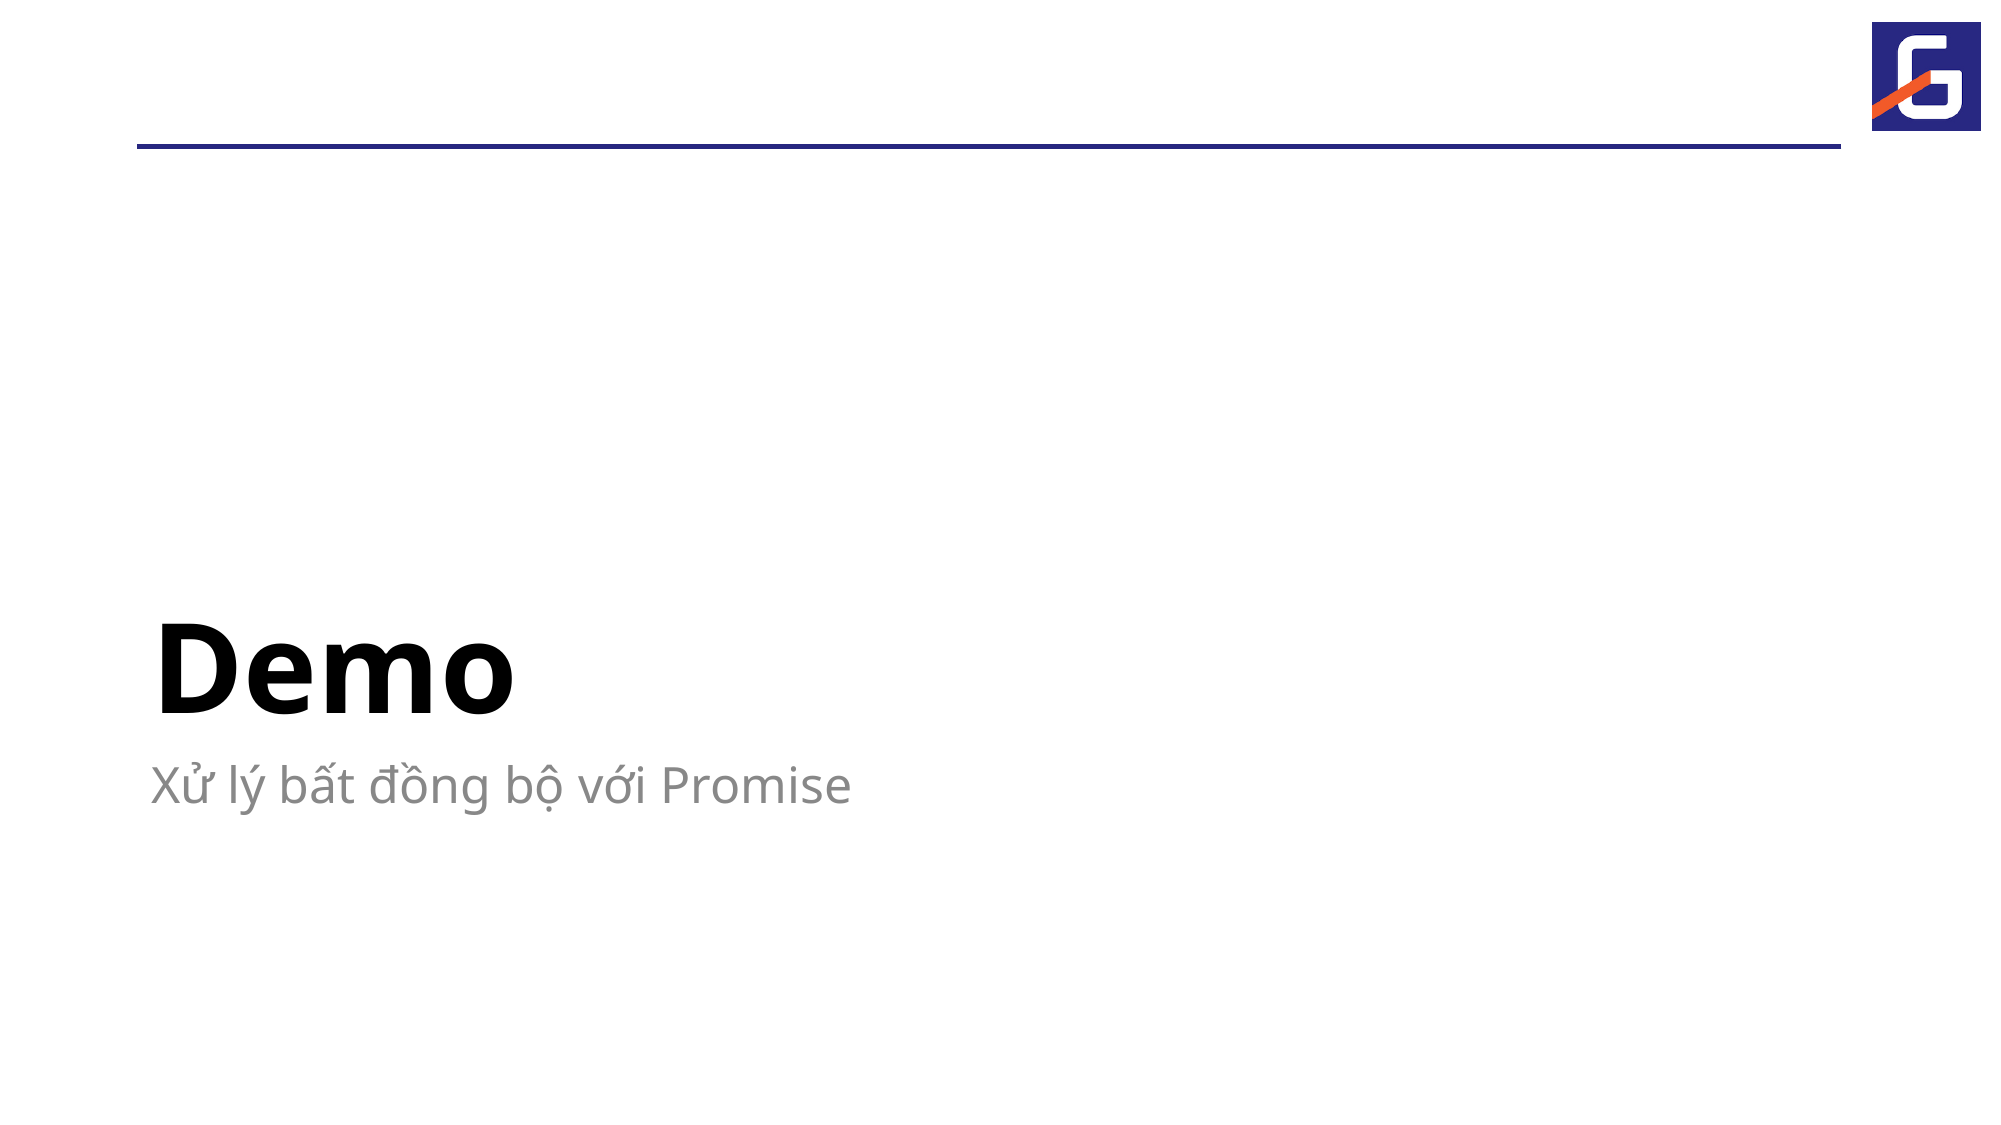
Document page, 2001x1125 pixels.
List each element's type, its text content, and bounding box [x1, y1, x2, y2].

list Xử lý bất đồng bộ với Promise [136, 752, 1862, 999]
picture [1872, 22, 1981, 131]
title Demo [136, 280, 1862, 749]
